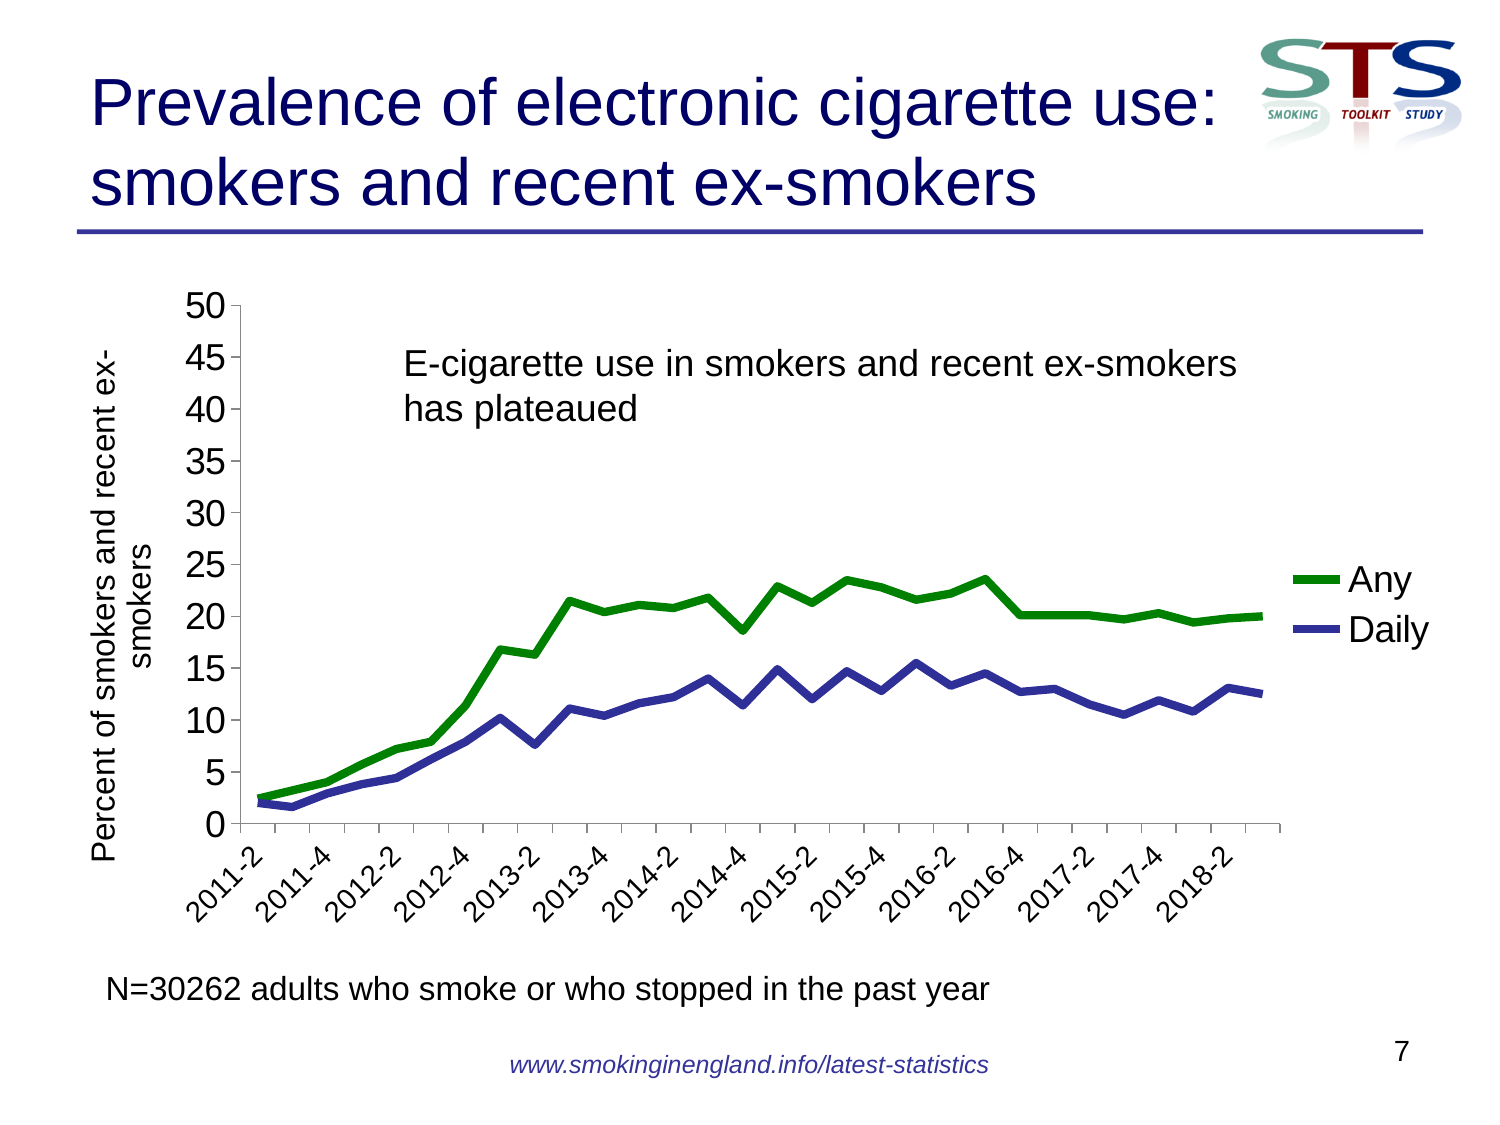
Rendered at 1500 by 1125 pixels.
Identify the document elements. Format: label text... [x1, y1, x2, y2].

chart [74, 262, 1455, 947]
title Prevalence of electronic cigarette use: smokers and recent ex-smokers [75, 45, 1258, 233]
slide_number 7 [1009, 1024, 1425, 1103]
text_box N=30262 adults who smoke or who stopped in the past year [90, 959, 1007, 1015]
picture [1258, 36, 1464, 156]
